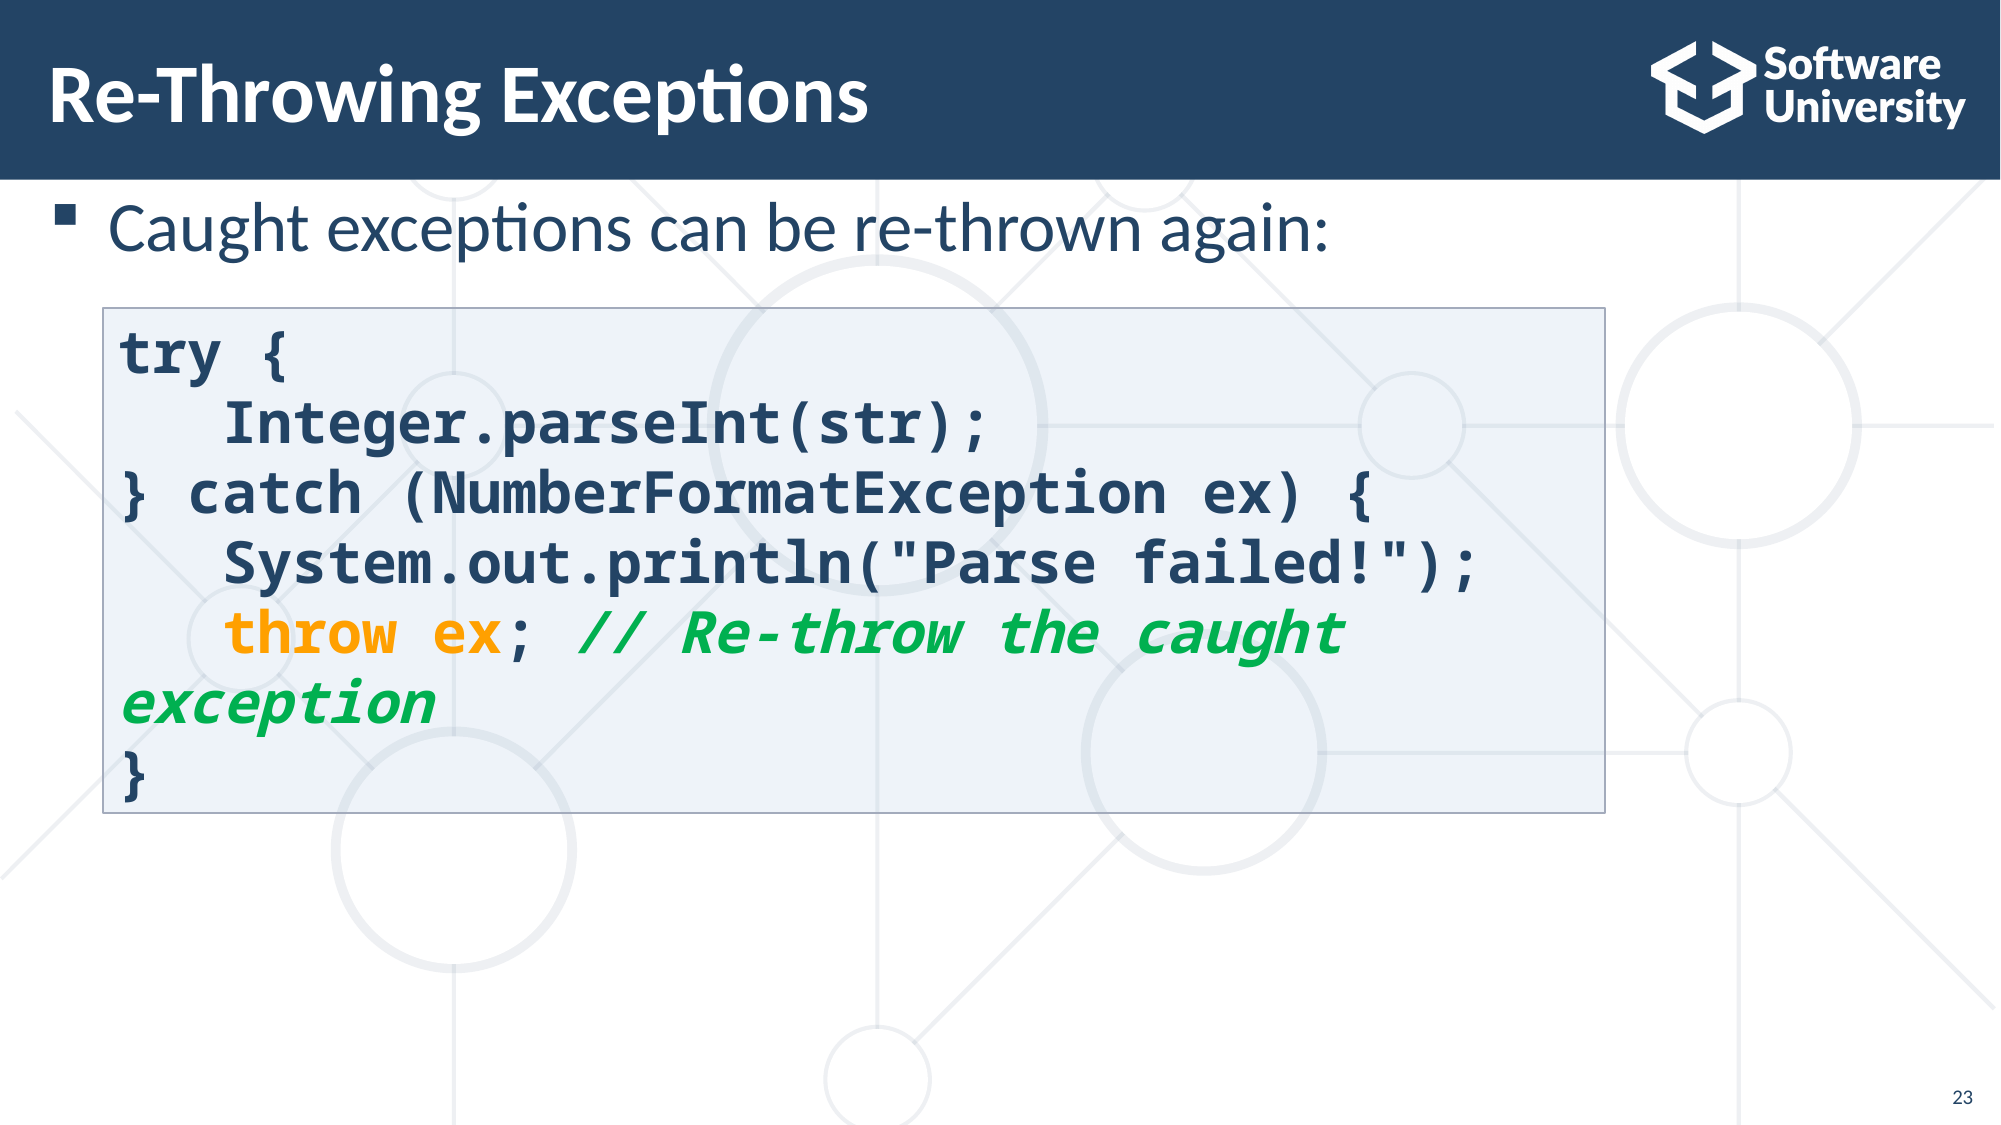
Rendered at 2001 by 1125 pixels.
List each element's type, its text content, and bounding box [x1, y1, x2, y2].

picture [1651, 41, 1966, 134]
slide_number 23 [1927, 1067, 1989, 1117]
title Re-Throwing Exceptions [31, 16, 1625, 162]
text_box try { Integer.parseInt(str); } catch (NumberFormatException ex) { System.out.println("Parse failed!"); throw ex; // Re-throw the caught exception } [102, 308, 1606, 813]
list Caught exceptions can be re-thrown again: [31, 174, 1968, 1089]
